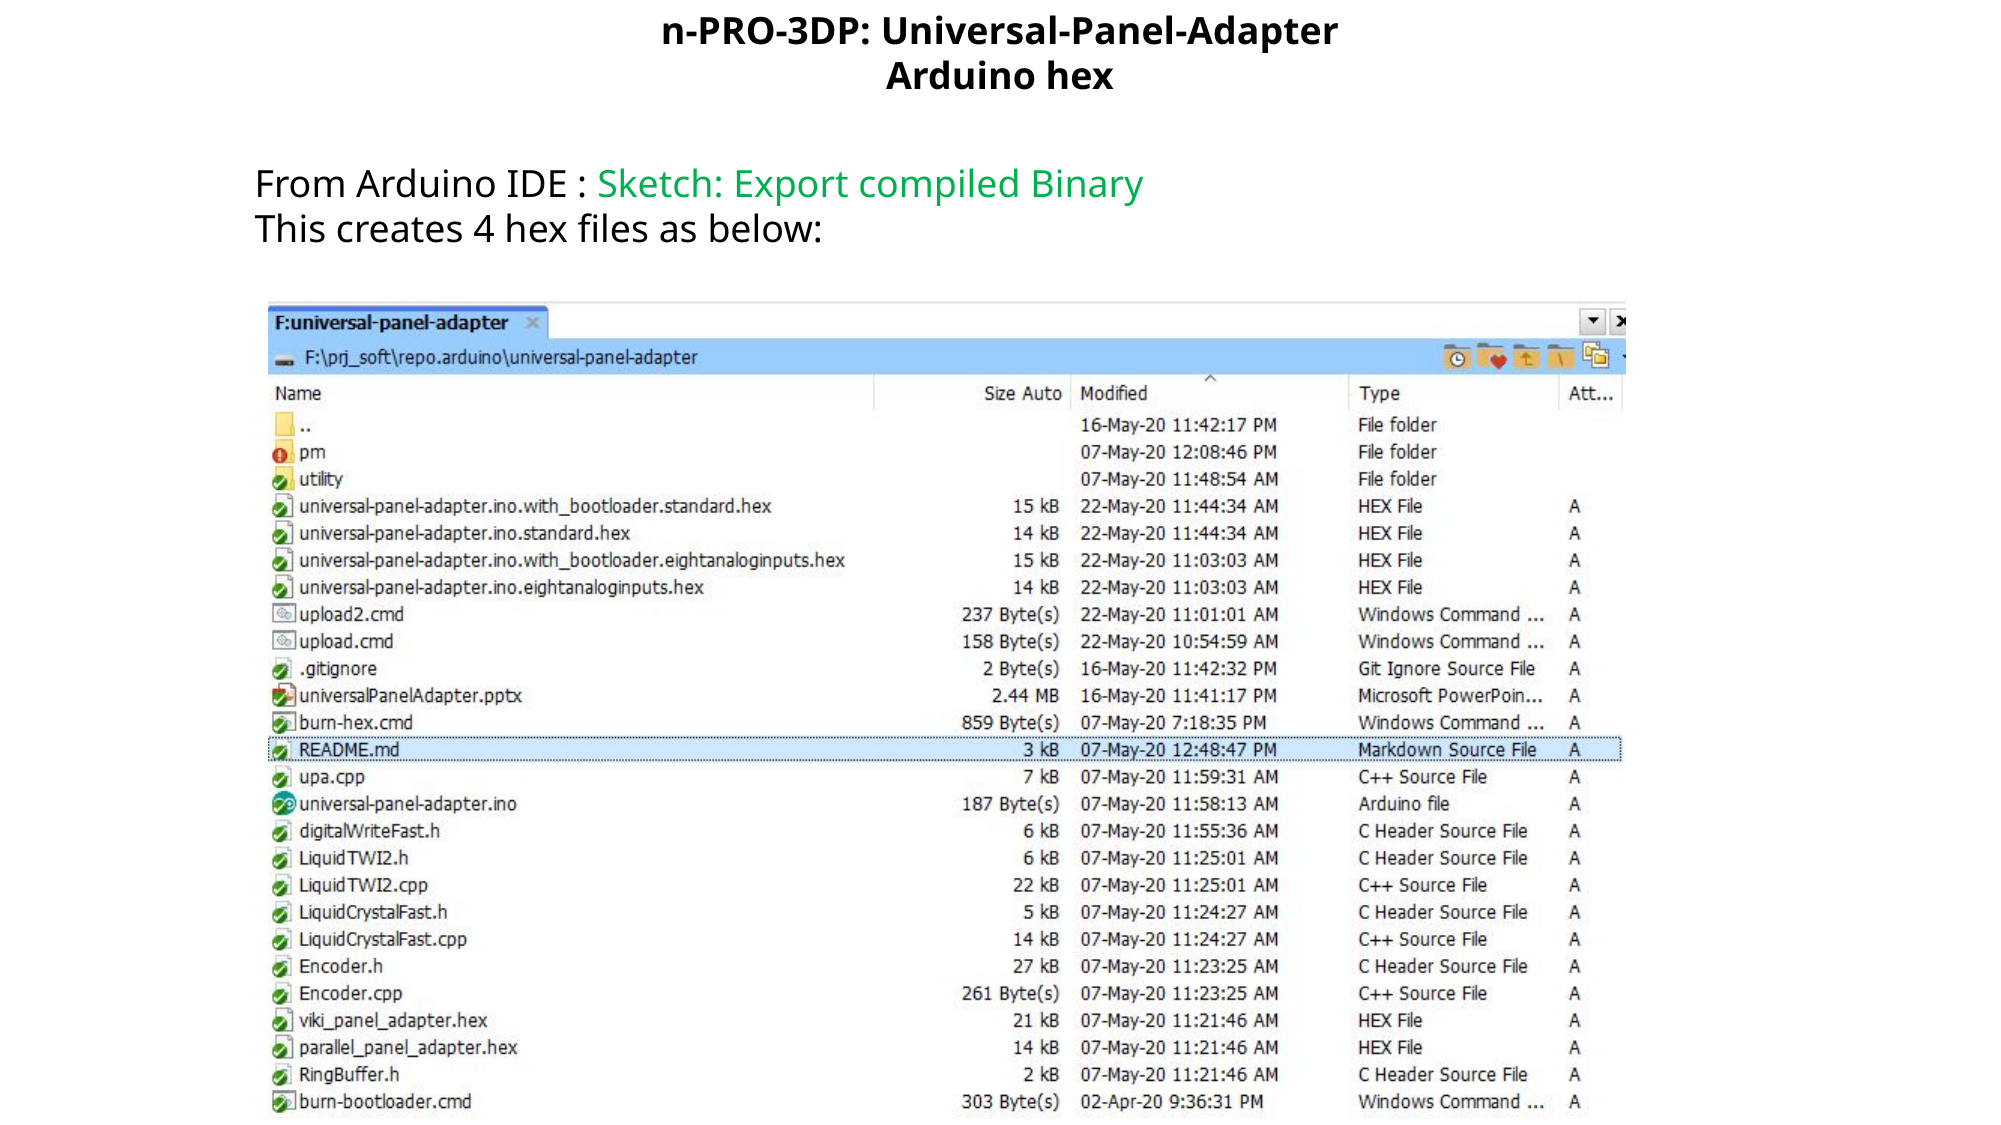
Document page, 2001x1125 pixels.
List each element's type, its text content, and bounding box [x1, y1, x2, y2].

picture [267, 301, 1626, 1125]
text_box n-PRO-3DP: Universal-Panel-Adapter Arduino hex [0, 0, 2000, 105]
text_box From Arduino IDE : Sketch: Export compiled Binary This creates 4 hex files as below: [239, 152, 1159, 258]
